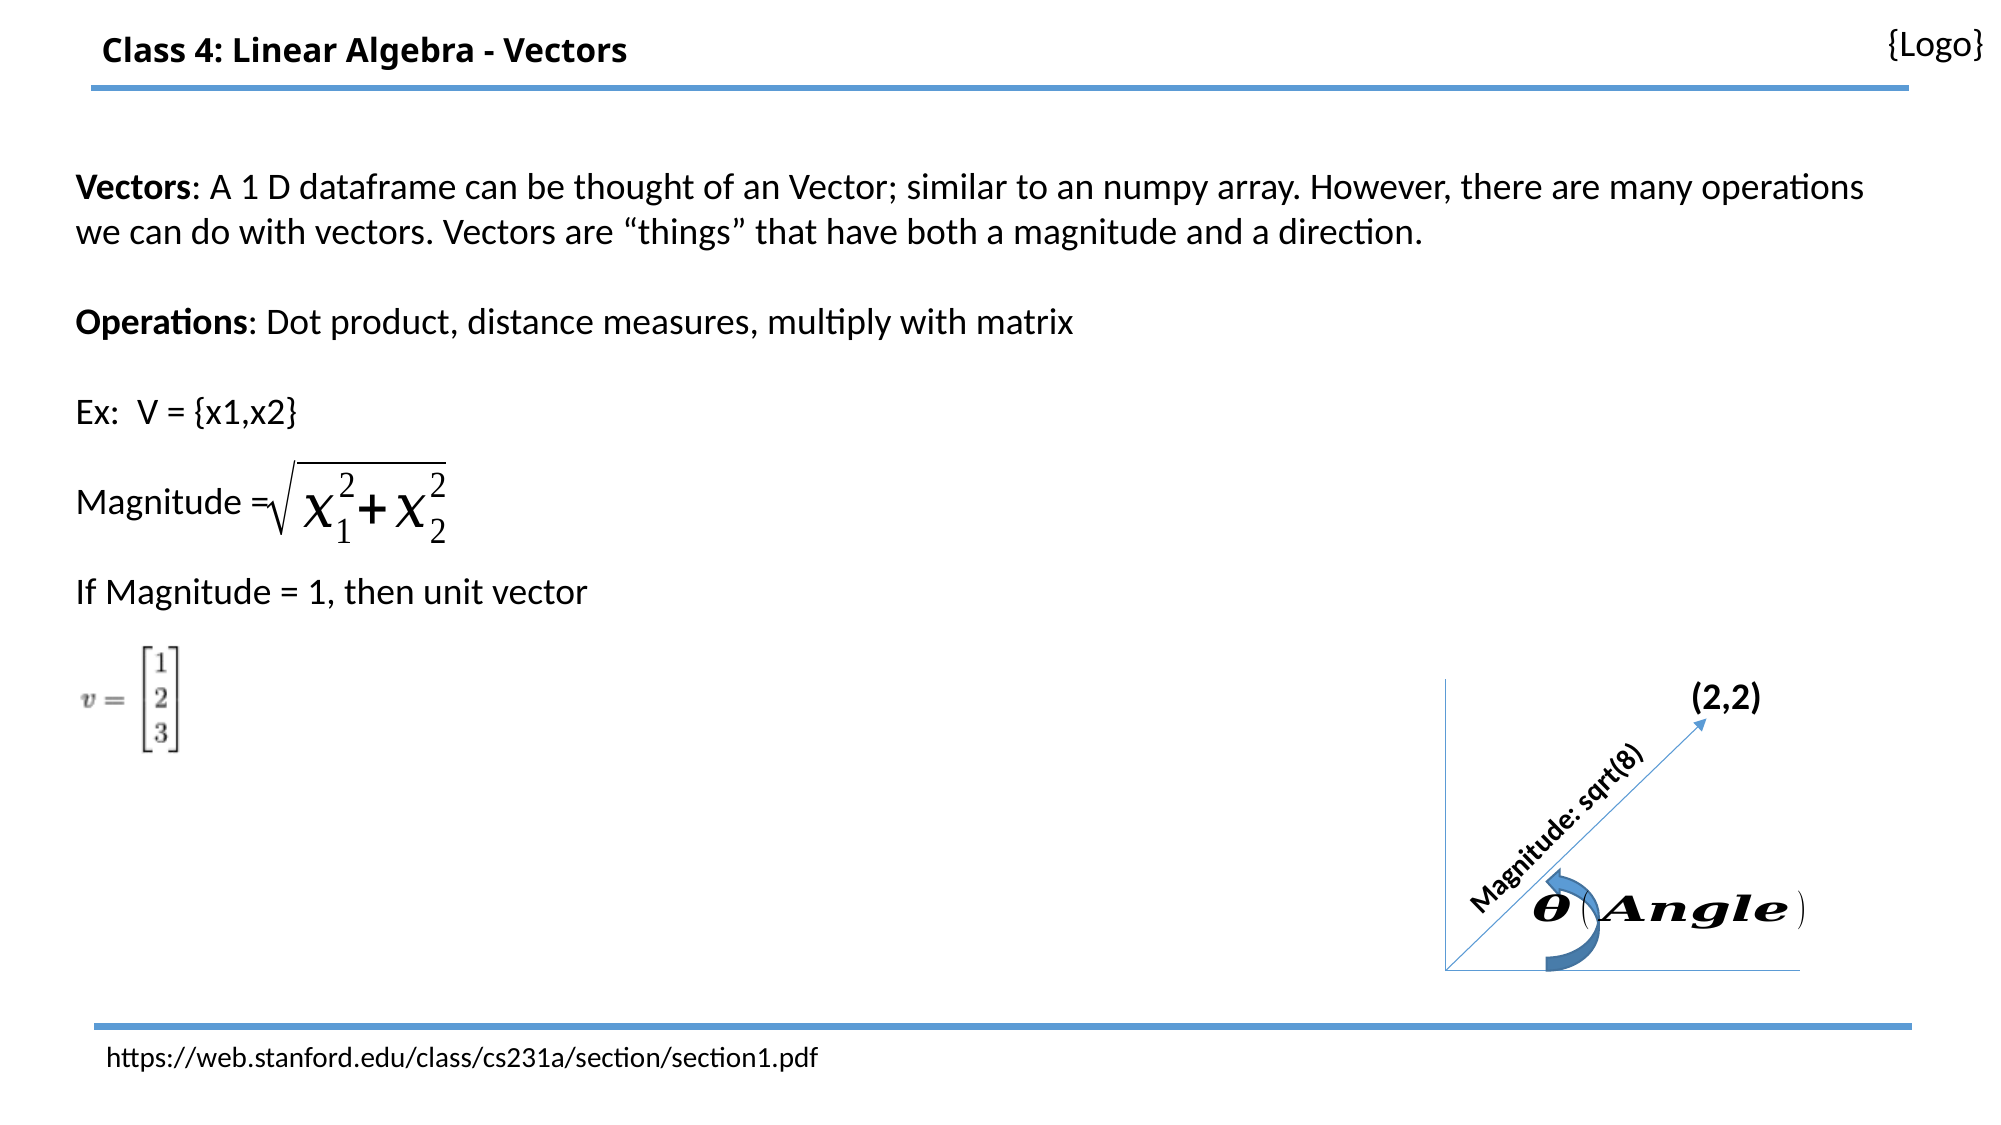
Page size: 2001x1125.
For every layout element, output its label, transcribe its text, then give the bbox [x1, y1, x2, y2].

text_box Vectors: A 1 D dataframe can be thought of an Vector; similar to an numpy array. However, there are many operations we can do with vectors. Vectors are “things” that have both a magnitude and a direction. Operations: Dot product, distance measures, multiply with matrix Ex: V = {x1,x2} Magnitude = If Magnitude = 1, then unit vector [60, 154, 1907, 620]
picture [79, 637, 200, 773]
text_box https://web.stanford.edu/class/cs231a/section/section1.pdf [91, 1031, 834, 1082]
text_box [1409, 664, 1808, 971]
title Class 4: Linear Algebra - Vectors [86, 14, 1812, 89]
